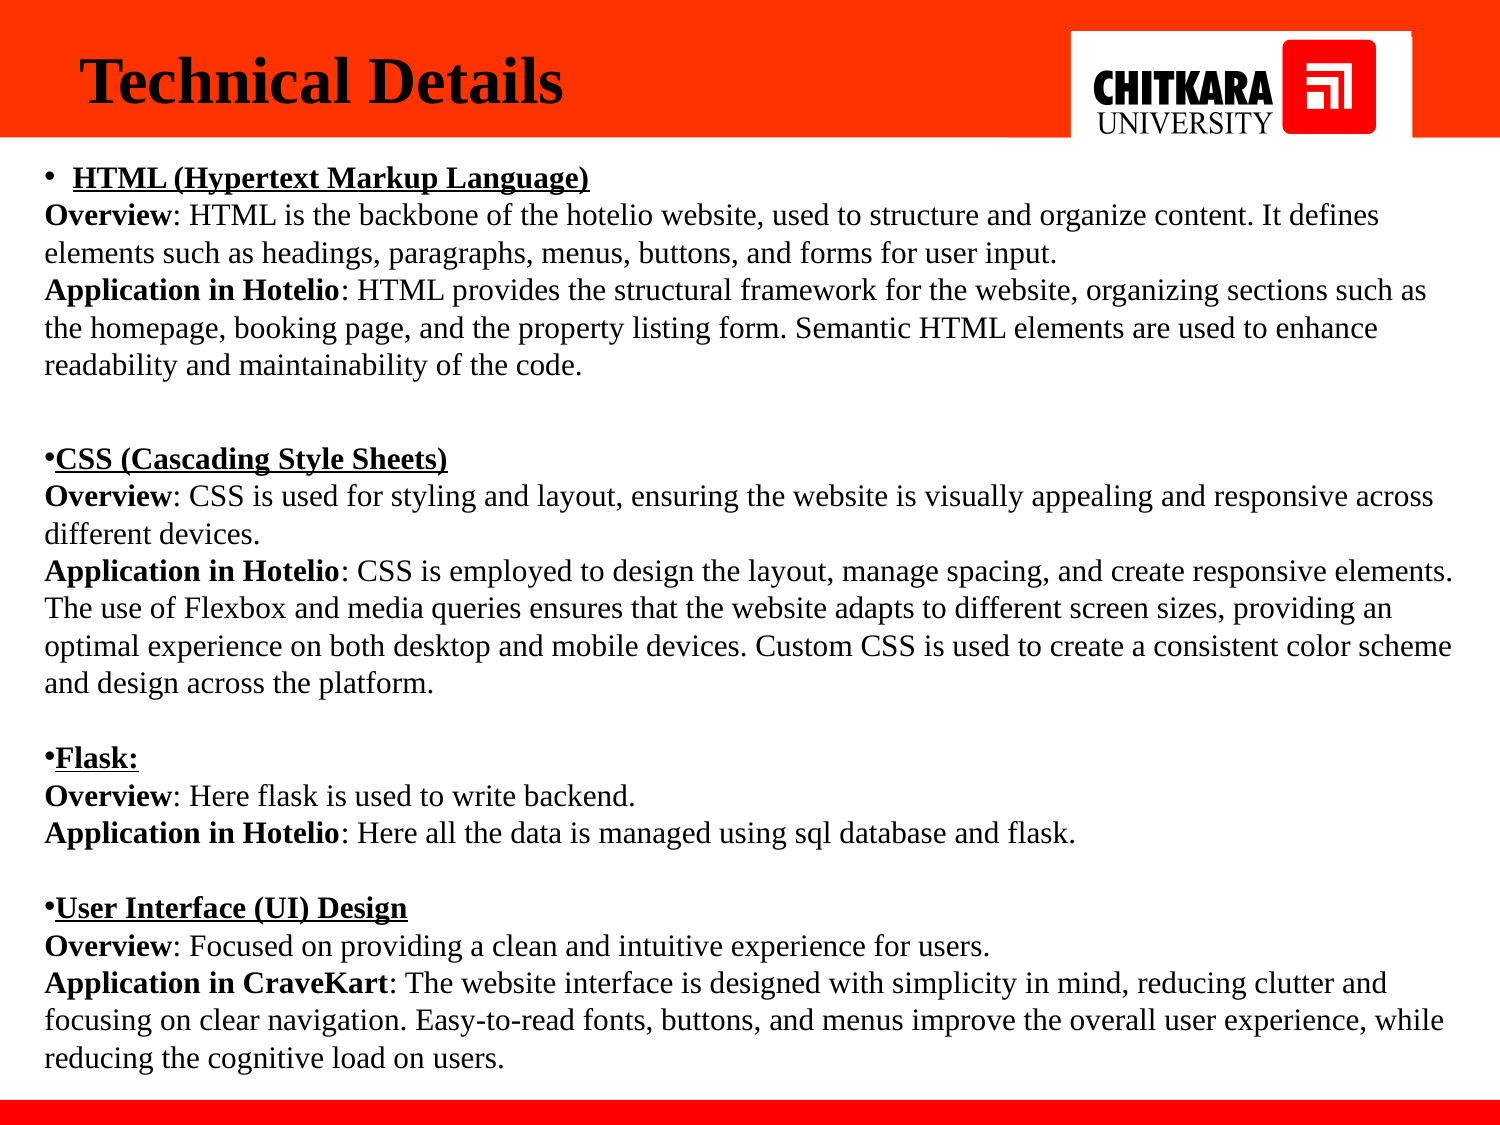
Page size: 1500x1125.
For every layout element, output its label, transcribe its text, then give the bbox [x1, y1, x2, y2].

picture [1074, 37, 1391, 138]
text_box HTML (Hypertext Markup Language) Overview: HTML is the backbone of the hotelio website, used to structure and organize content. It defines elements such as headings, paragraphs, menus, buttons, and forms for user input. Application in Hotelio: HTML provides the structural framework for the website, organizing sections such as the homepage, booking page, and the property listing form. Semantic HTML elements are used to enhance readability and maintainability of the code. CSS (Cascading Style Sheets) Overview: CSS is used for styling and layout, ensuring the website is visually appealing and responsive across different devices. Application in Hotelio: CSS is employed to design the layout, manage spacing, and create responsive elements. The use of Flexbox and media queries ensures that the website adapts to different screen sizes, providing an optimal experience on both desktop and mobile devices. Custom CSS is used to create a consistent color scheme and design across the platform. Flask: Overview: Here flask is used to write backend. Application in Hotelio: Here all the data is managed using sql database and flask. User Interface (UI) Design Overview: Focused on providing a clean and intuitive experience for users. Application in CraveKart: The website interface is designed with simplicity in mind, reducing clutter and focusing on clear navigation. Easy-to-read fonts, buttons, and menus improve the overall user experience, while reducing the cognitive load on users. [29, 149, 1471, 1120]
text_box Technical Details [64, 29, 951, 125]
